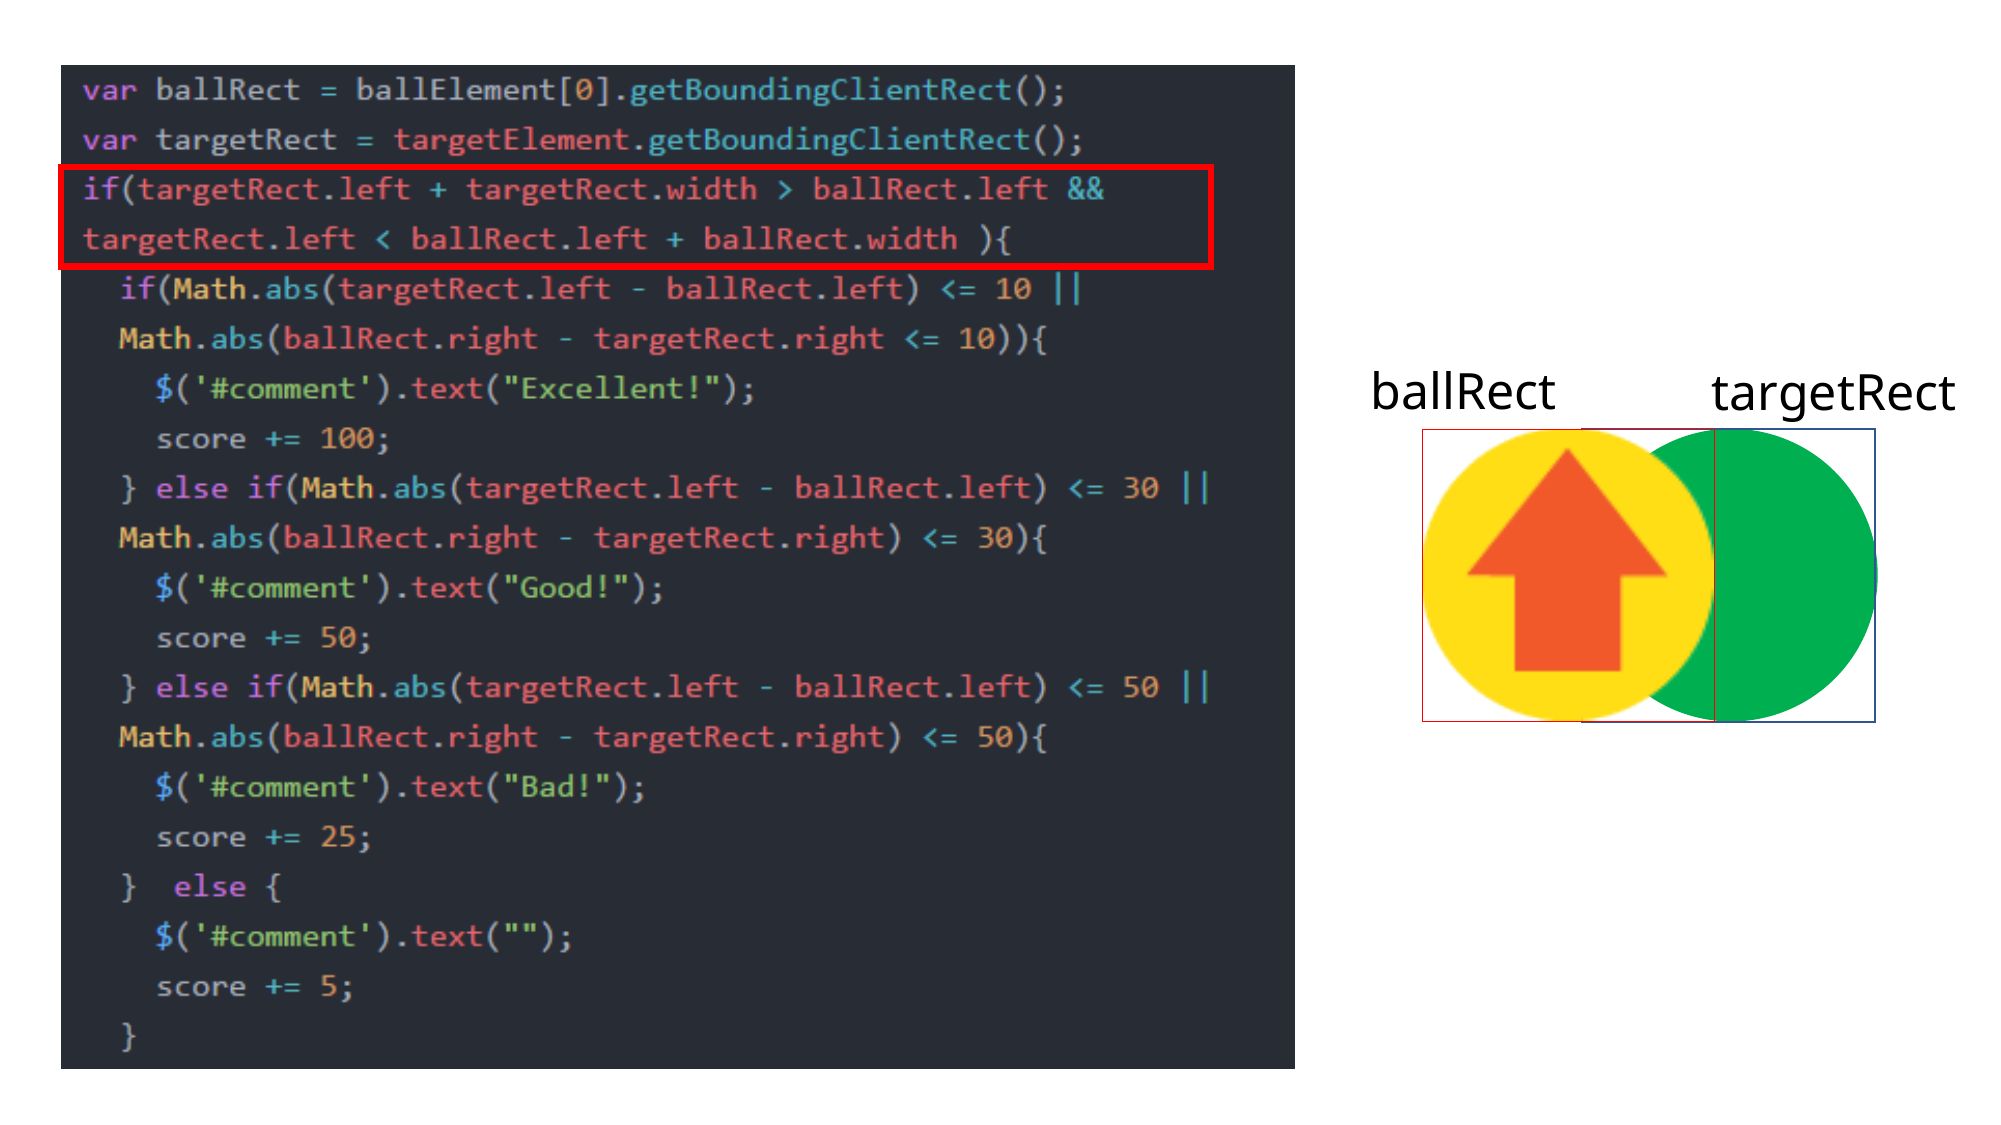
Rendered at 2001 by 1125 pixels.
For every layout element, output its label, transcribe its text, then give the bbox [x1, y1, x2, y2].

picture [1422, 429, 1715, 722]
text_box targetRect [1697, 353, 1989, 429]
text_box [1581, 429, 1876, 723]
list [61, 65, 1295, 1069]
text_box ballRect [1355, 352, 1593, 428]
